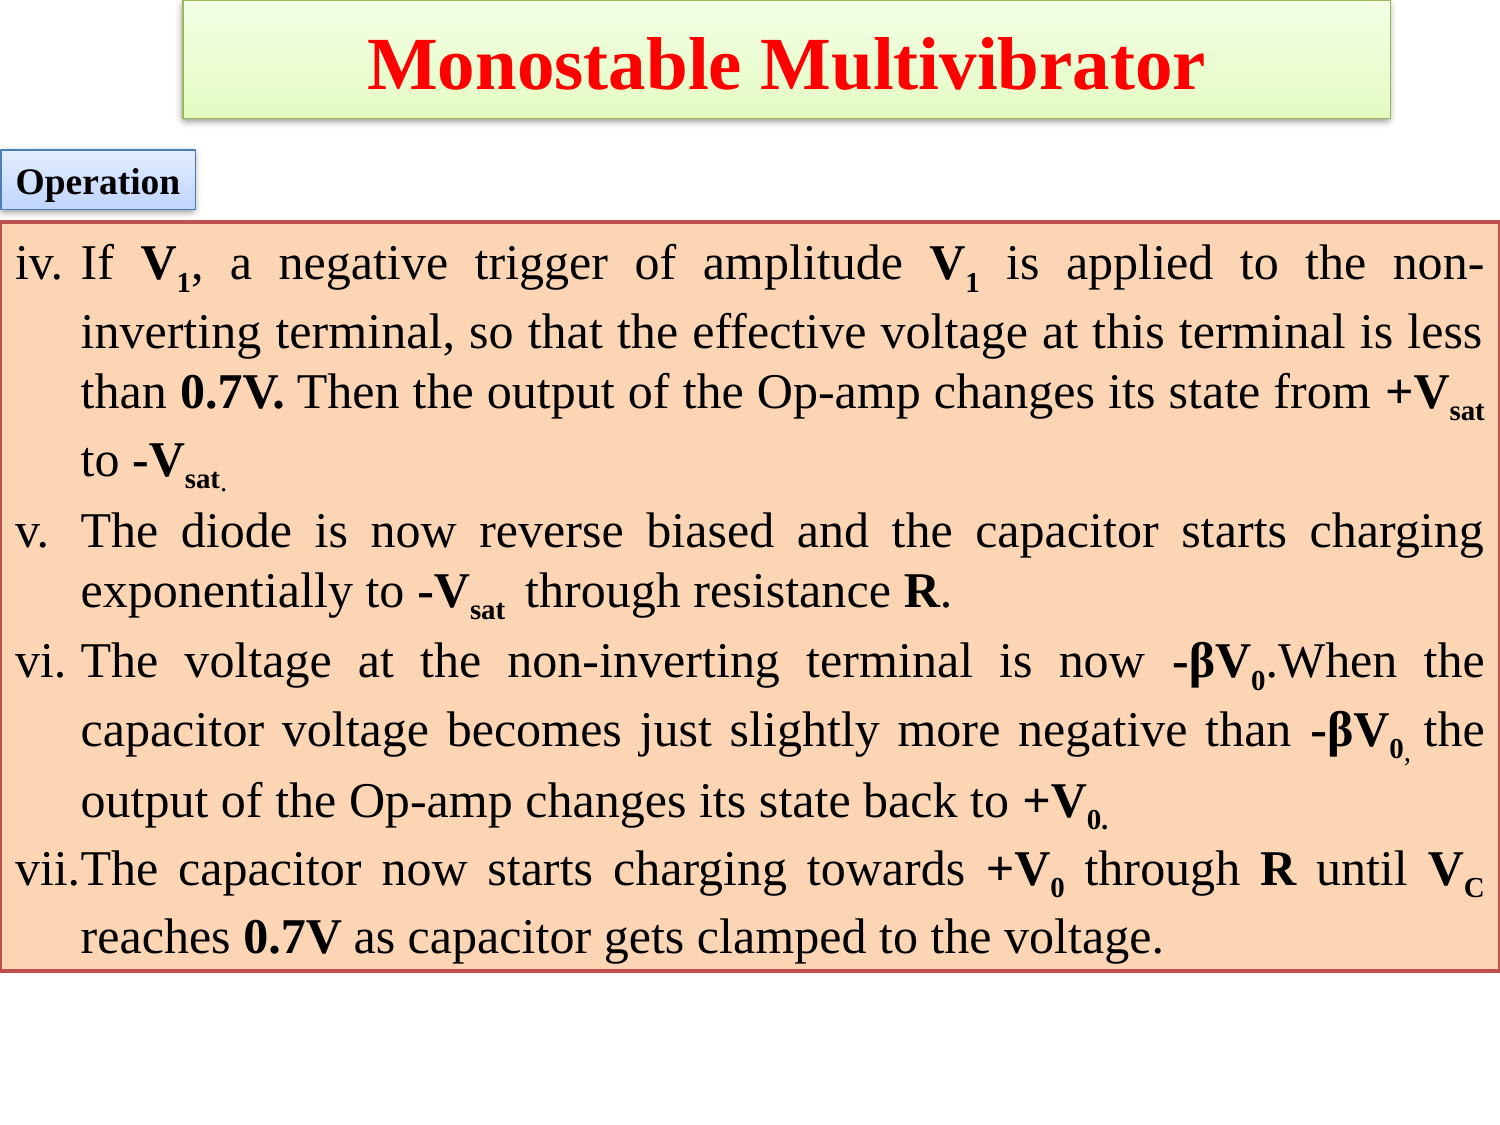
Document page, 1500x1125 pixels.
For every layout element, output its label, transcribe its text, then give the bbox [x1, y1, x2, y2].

text_box If V1, a negative trigger of amplitude V1 is applied to the non-inverting terminal, so that the effective voltage at this terminal is less than 0.7V. Then the output of the Op-amp changes its state from +Vsat to -Vsat. The diode is now reverse biased and the capacitor starts charging exponentially to -Vsat through resistance R. The voltage at the non-inverting terminal is now -βV0.When the capacitor voltage becomes just slightly more negative than -βV0, the output of the Op-amp changes its state back to +V0. The capacitor now starts charging towards +V0 through R until VC reaches 0.7V as capacitor gets clamped to the voltage. [0, 220, 1500, 973]
text_box Operation [0, 149, 196, 210]
text_box Monostable Multivibrator [182, 0, 1391, 119]
